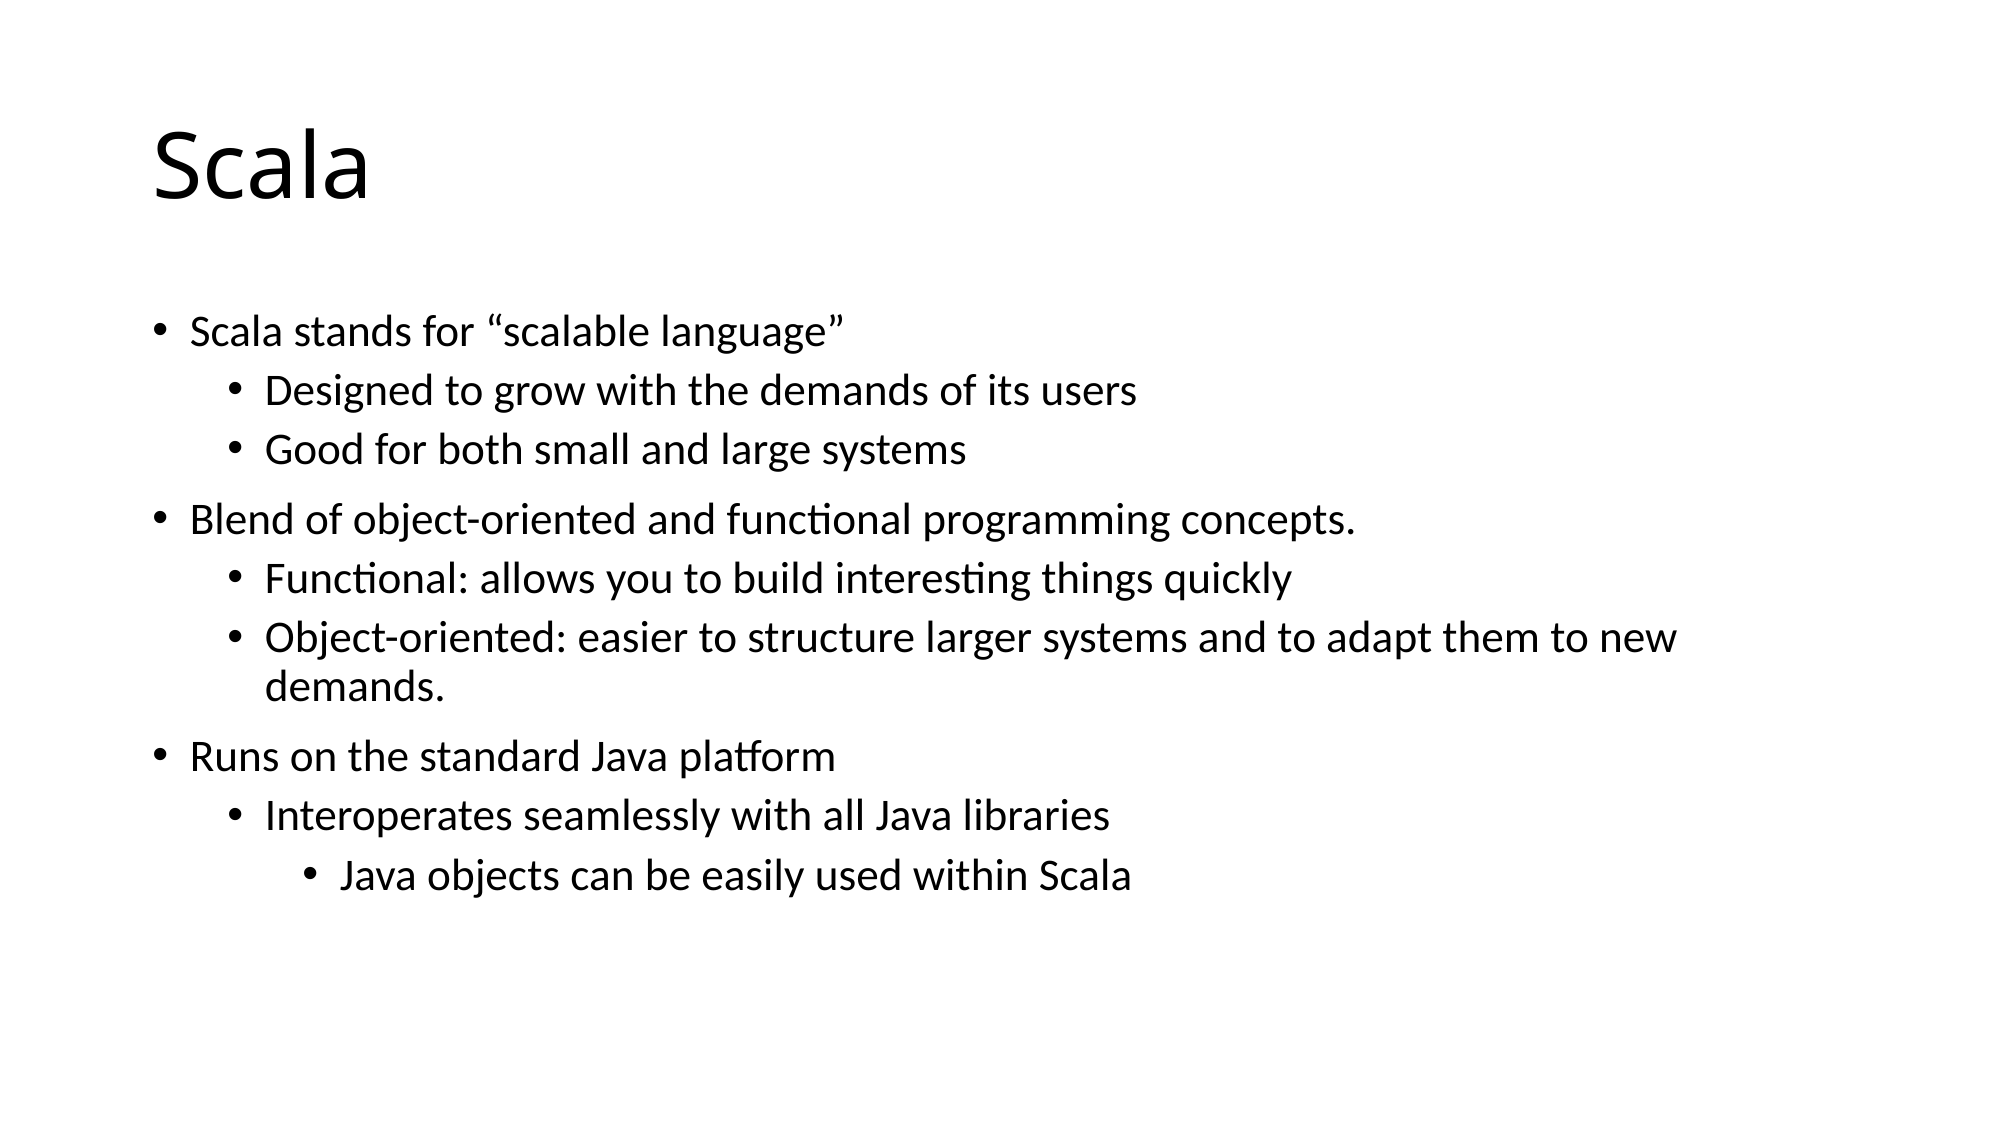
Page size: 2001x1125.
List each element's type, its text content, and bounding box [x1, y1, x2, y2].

title Scala [137, 59, 1863, 278]
list Scala stands for “scalable language” Designed to grow with the demands of its users Good for both small and large systems Blend of object-oriented and functional programming concepts. Functional: allows you to build interesting things quickly Object-oriented: easier to structure larger systems and to adapt them to new demands. Runs on the standard Java platform Interoperates seamlessly with all Java libraries Java objects can be easily used within Scala [137, 299, 1863, 1014]
